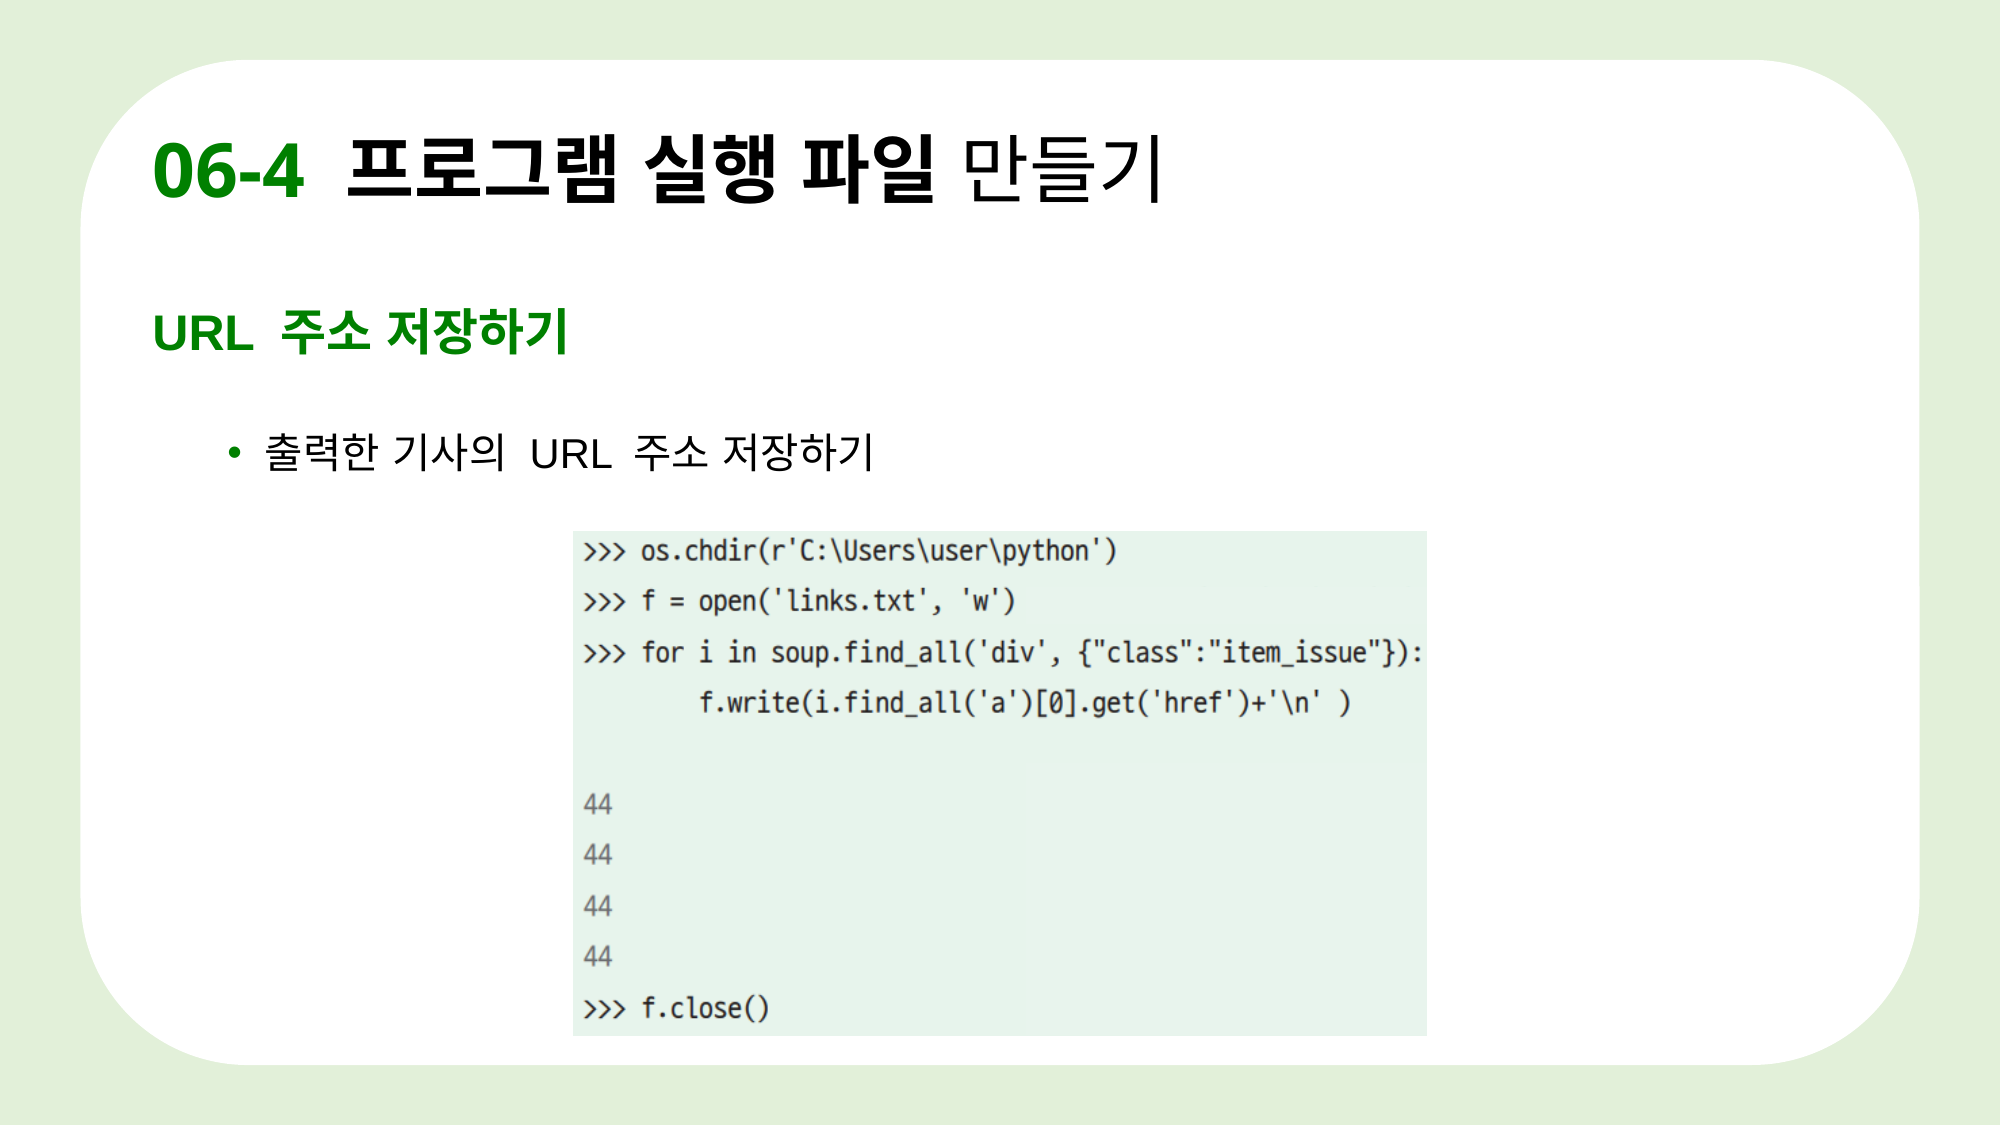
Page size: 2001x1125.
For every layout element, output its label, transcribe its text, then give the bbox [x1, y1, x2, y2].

picture [572, 531, 1427, 1036]
list URL 주소 저장하기 출력한 기사의 URL 주소 저장하기 [137, 299, 1863, 1014]
title 06-4 프로그램 실행 파일 만들기 [137, 59, 1863, 278]
